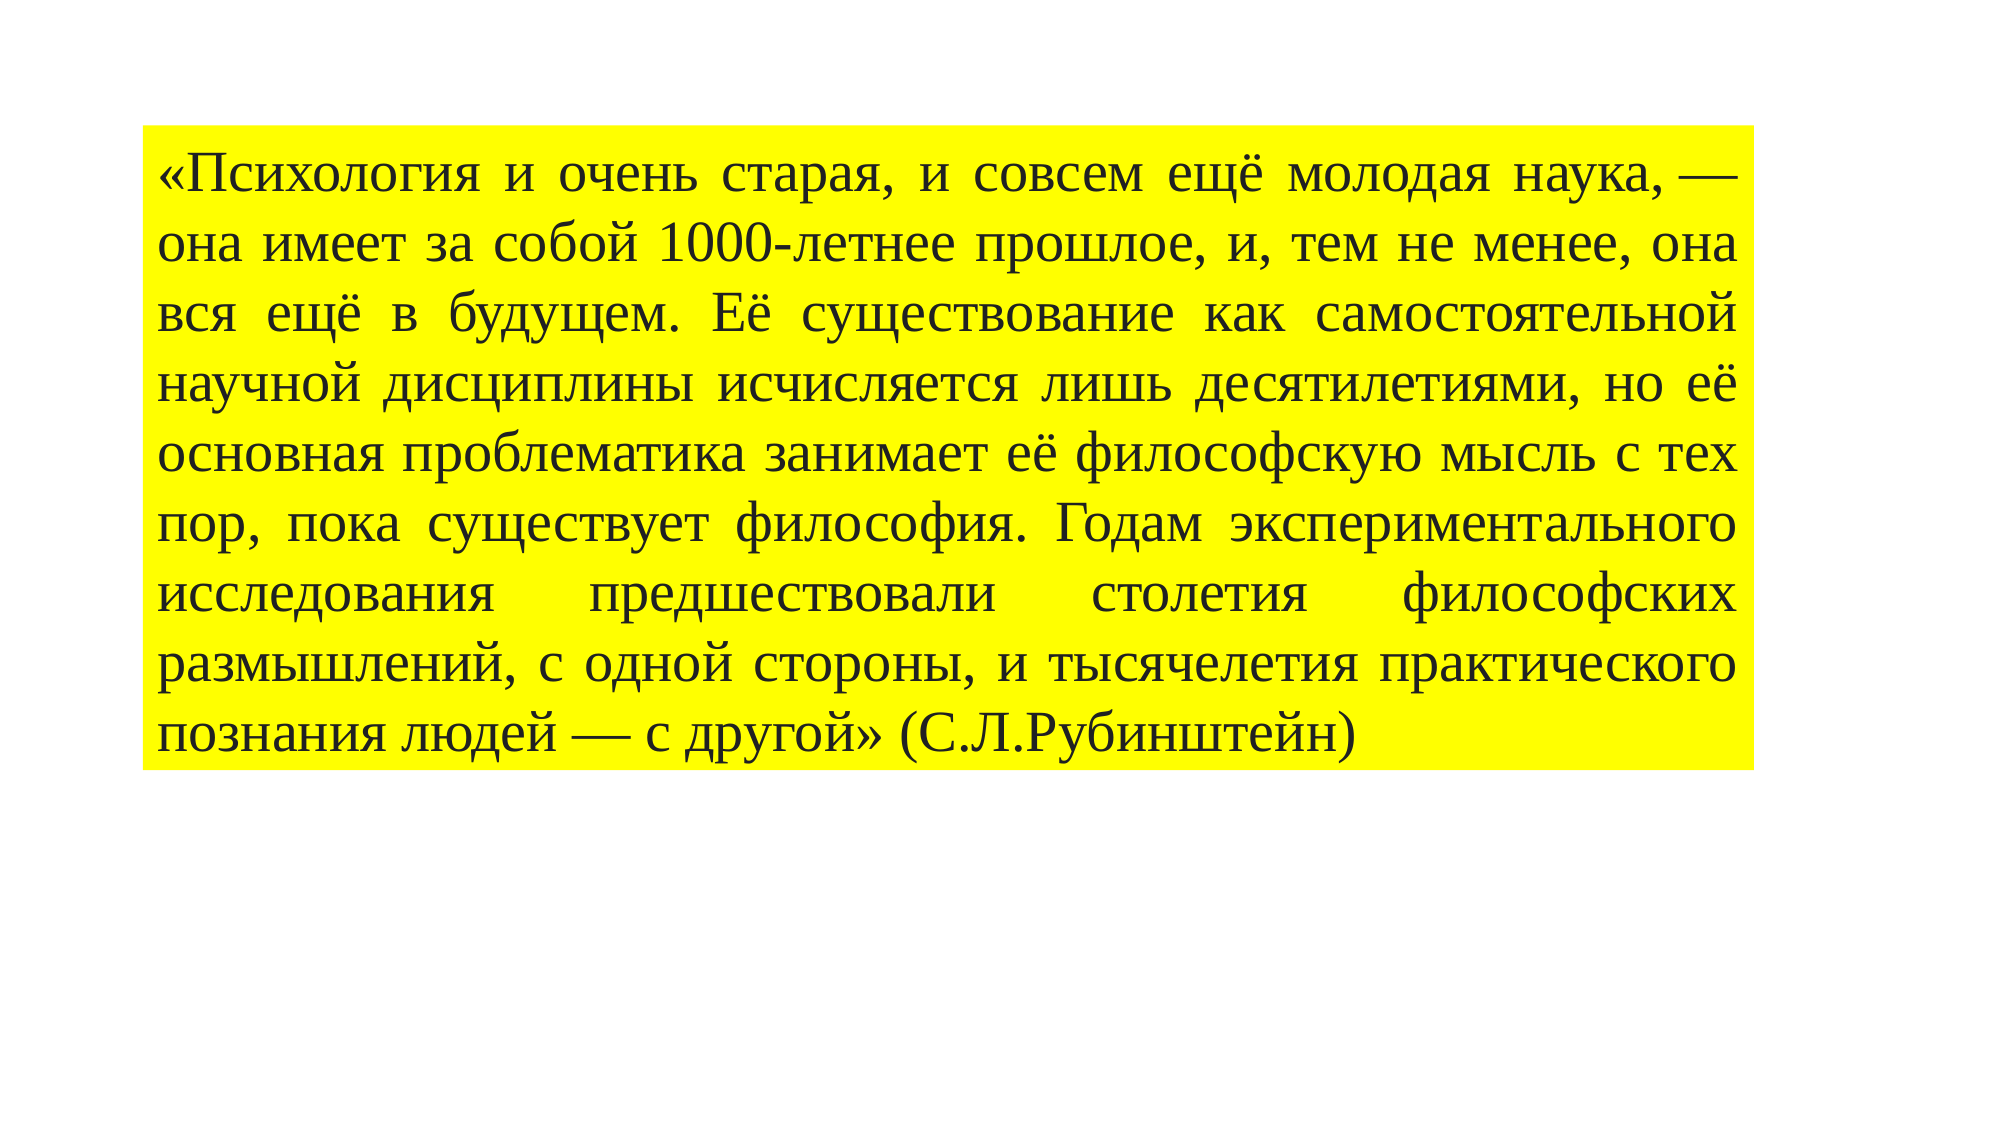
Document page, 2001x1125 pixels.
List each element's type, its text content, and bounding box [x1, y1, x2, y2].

text_box «Психология и очень старая, и совсем ещё молодая наука, — она имеет за собой 1000-летнее прошлое, и, тем не менее, она вся ещё в будущем. Её существование как самостоятельной научной дисциплины исчисляется лишь десятилетиями, но её основная проблематика занимает её философскую мысль с тех пор, пока существует философия. Годам экспериментального исследования предшествовали столетия философских размышлений, с одной стороны, и тысячелетия практического познания людей — с другой» (С.Л.Рубинштейн) [142, 125, 1754, 771]
